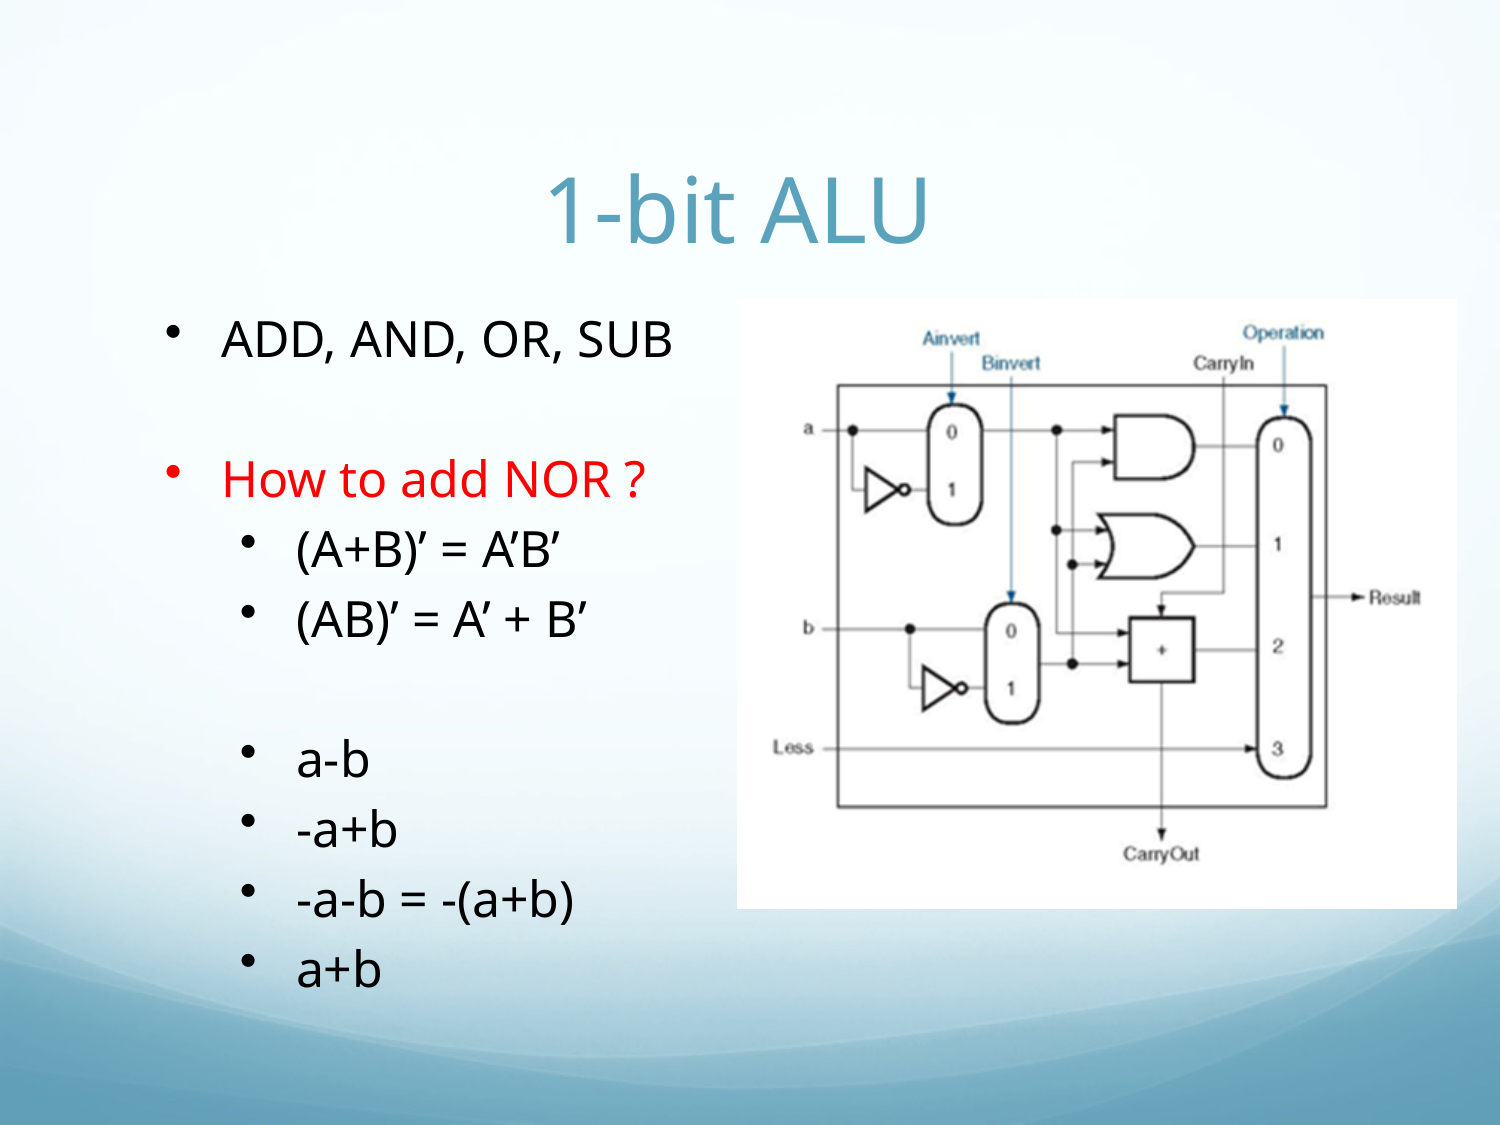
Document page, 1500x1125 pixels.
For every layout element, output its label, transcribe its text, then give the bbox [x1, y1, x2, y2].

picture [0, 0, 1500, 1125]
text_box ADD, AND, OR, SUB How to add NOR ? (A+B)’ = A’B’ (AB)’ = A’ + B’ a-b -a+b -a-b = -(a+b) a+b [149, 299, 750, 1050]
text_box 1-bit ALU [271, 144, 1229, 224]
